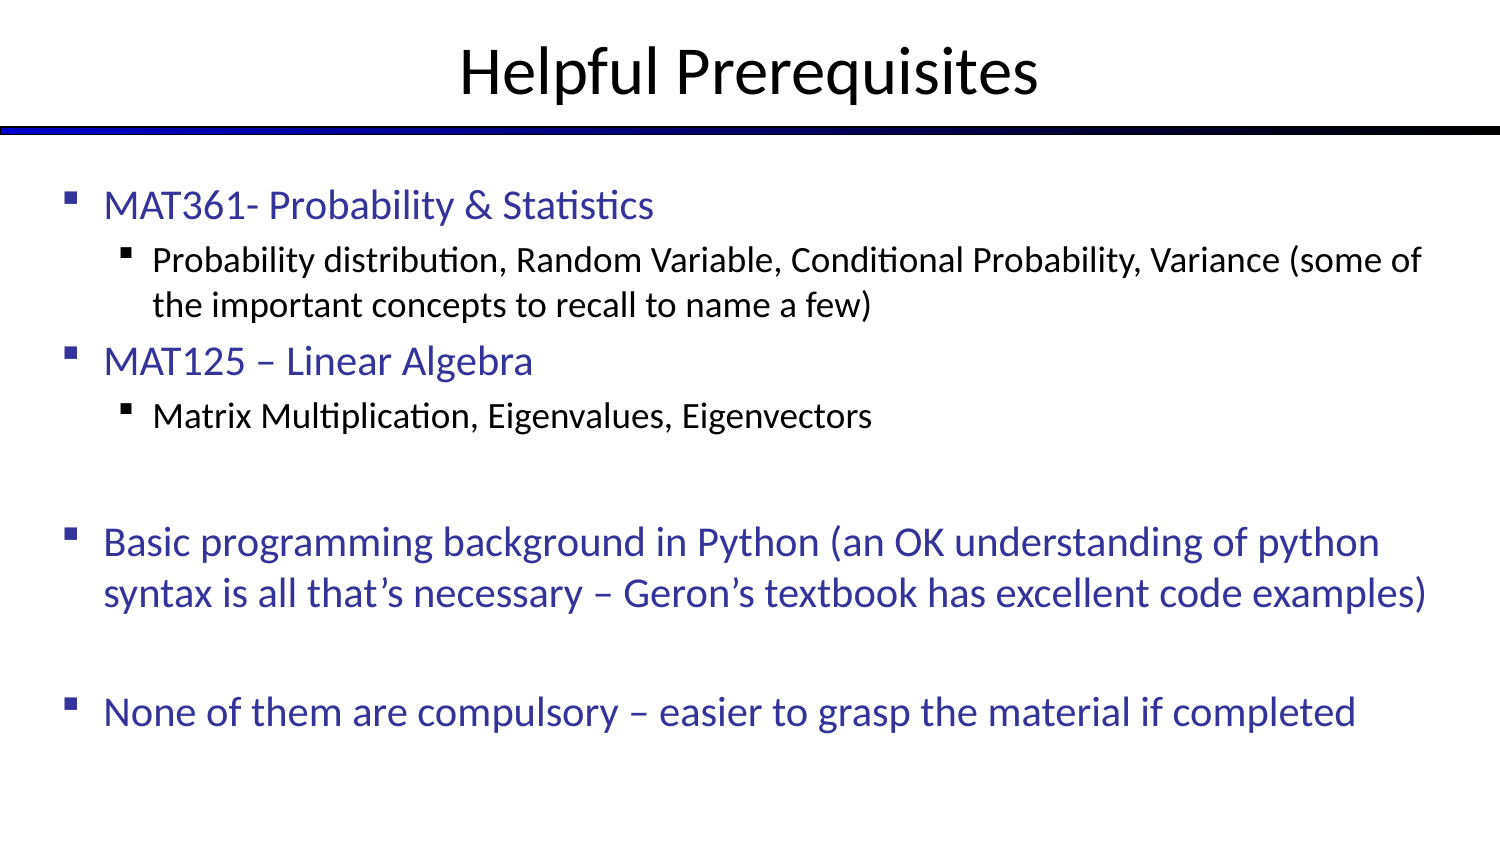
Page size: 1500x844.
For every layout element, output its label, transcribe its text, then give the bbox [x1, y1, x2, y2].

title Helpful Prerequisites [0, 0, 1500, 138]
list MAT361- Probability & Statistics Probability distribution, Random Variable, Conditional Probability, Variance (some of the important concepts to recall to name a few) MAT125 – Linear Algebra Matrix Multiplication, Eigenvalues, Eigenvectors Basic programming background in Python (an OK understanding of python syntax is all that’s necessary – Geron’s textbook has excellent code examples) None of them are compulsory – easier to grasp the material if completed [49, 171, 1451, 754]
